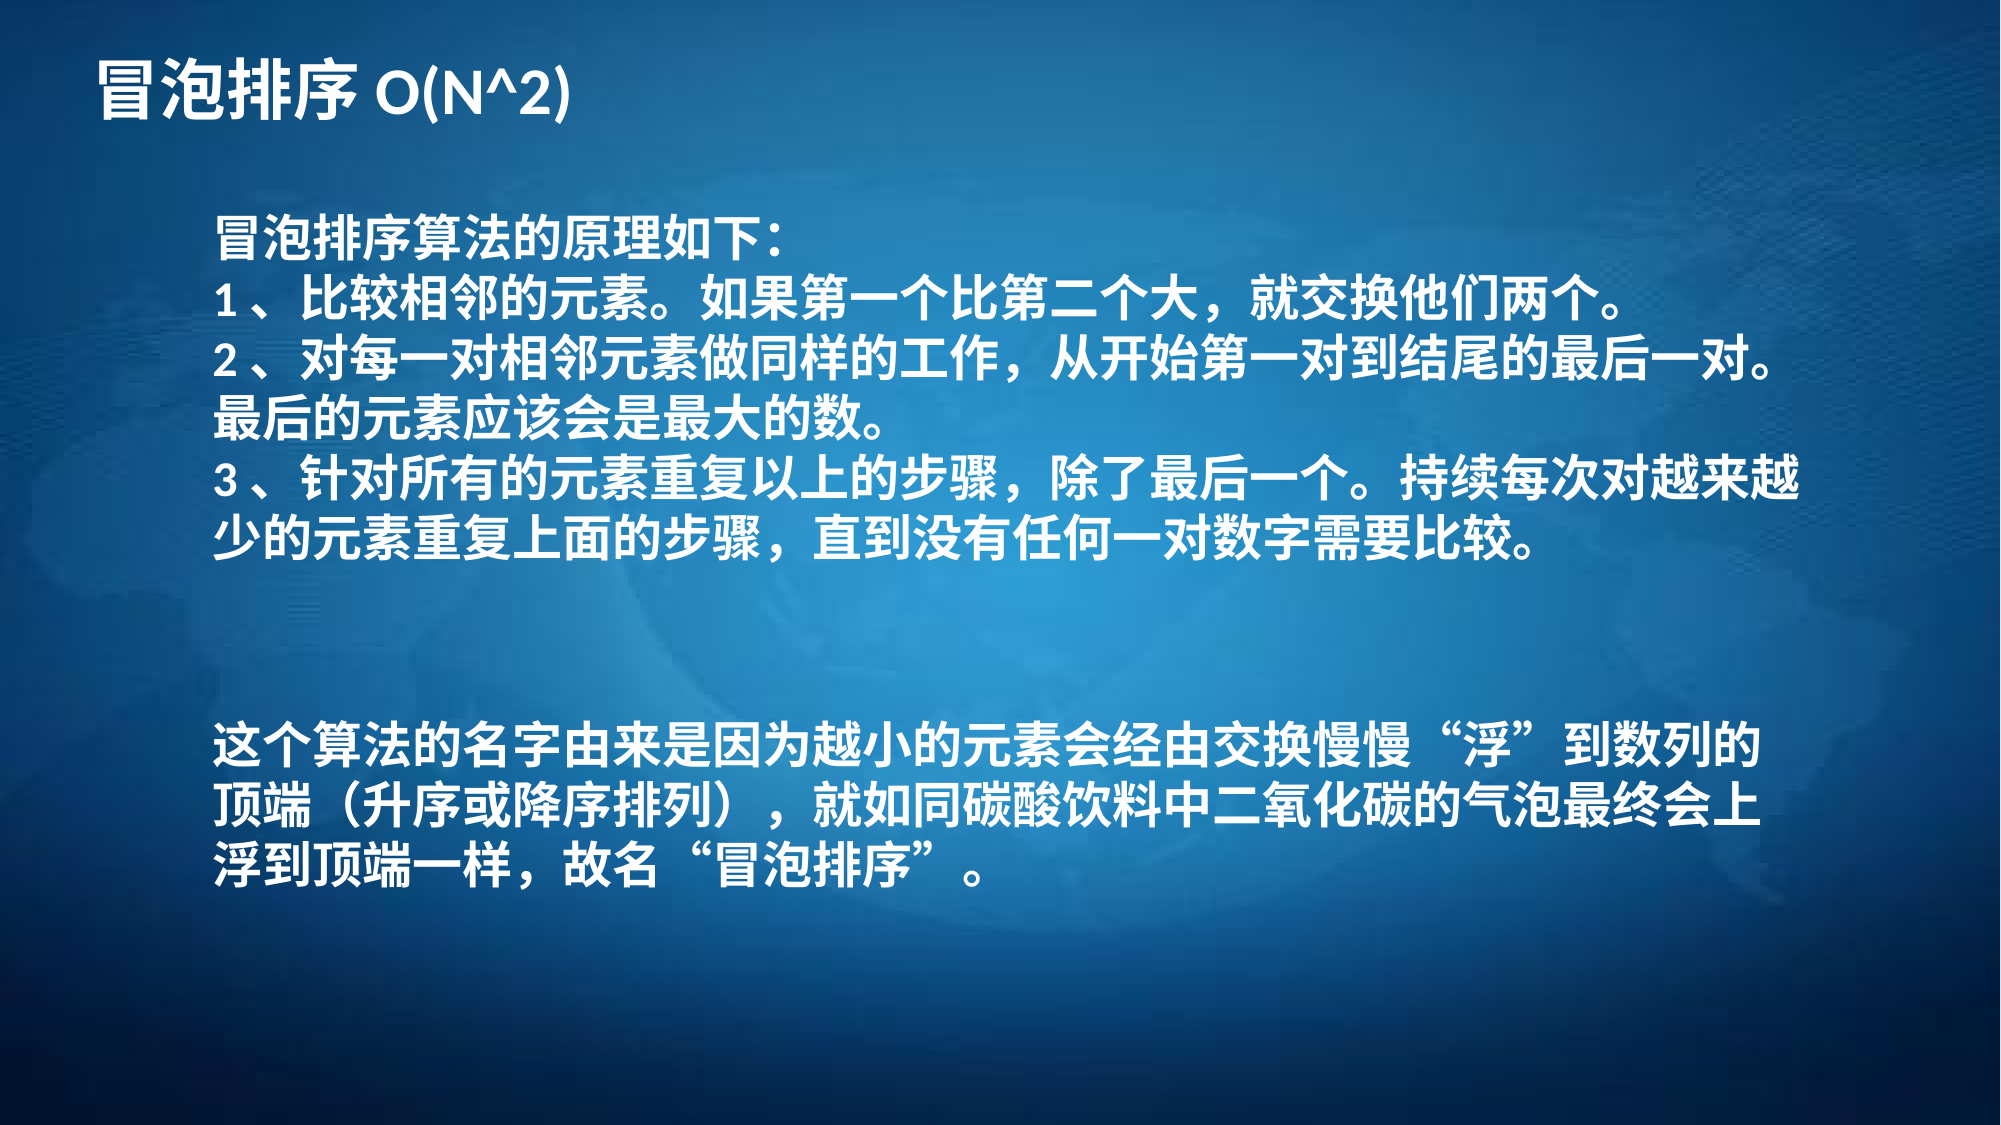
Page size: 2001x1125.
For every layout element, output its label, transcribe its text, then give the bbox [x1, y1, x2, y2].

text_box 冒泡排序O(N^2) [78, 40, 614, 136]
picture [0, 0, 2001, 1125]
text_box 冒泡排序算法的原理如下： 1、比较相邻的元素。如果第一个比第二个大，就交换他们两个。 2、对每一对相邻元素做同样的工作，从开始第一对到结尾的最后一对。最后的元素应该会是最大的数。 3、针对所有的元素重复以上的步骤，除了最后一个。持续每次对越来越少的元素重复上面的步骤，直到没有任何一对数字需要比较。 [197, 198, 1857, 574]
text_box 这个算法的名字由来是因为越小的元素会经由交换慢慢“浮”到数列的顶端（升序或降序排列），就如同碳酸饮料中二氧化碳的气泡最终会上浮到顶端一样，故名“冒泡排序”。 [197, 706, 1803, 902]
